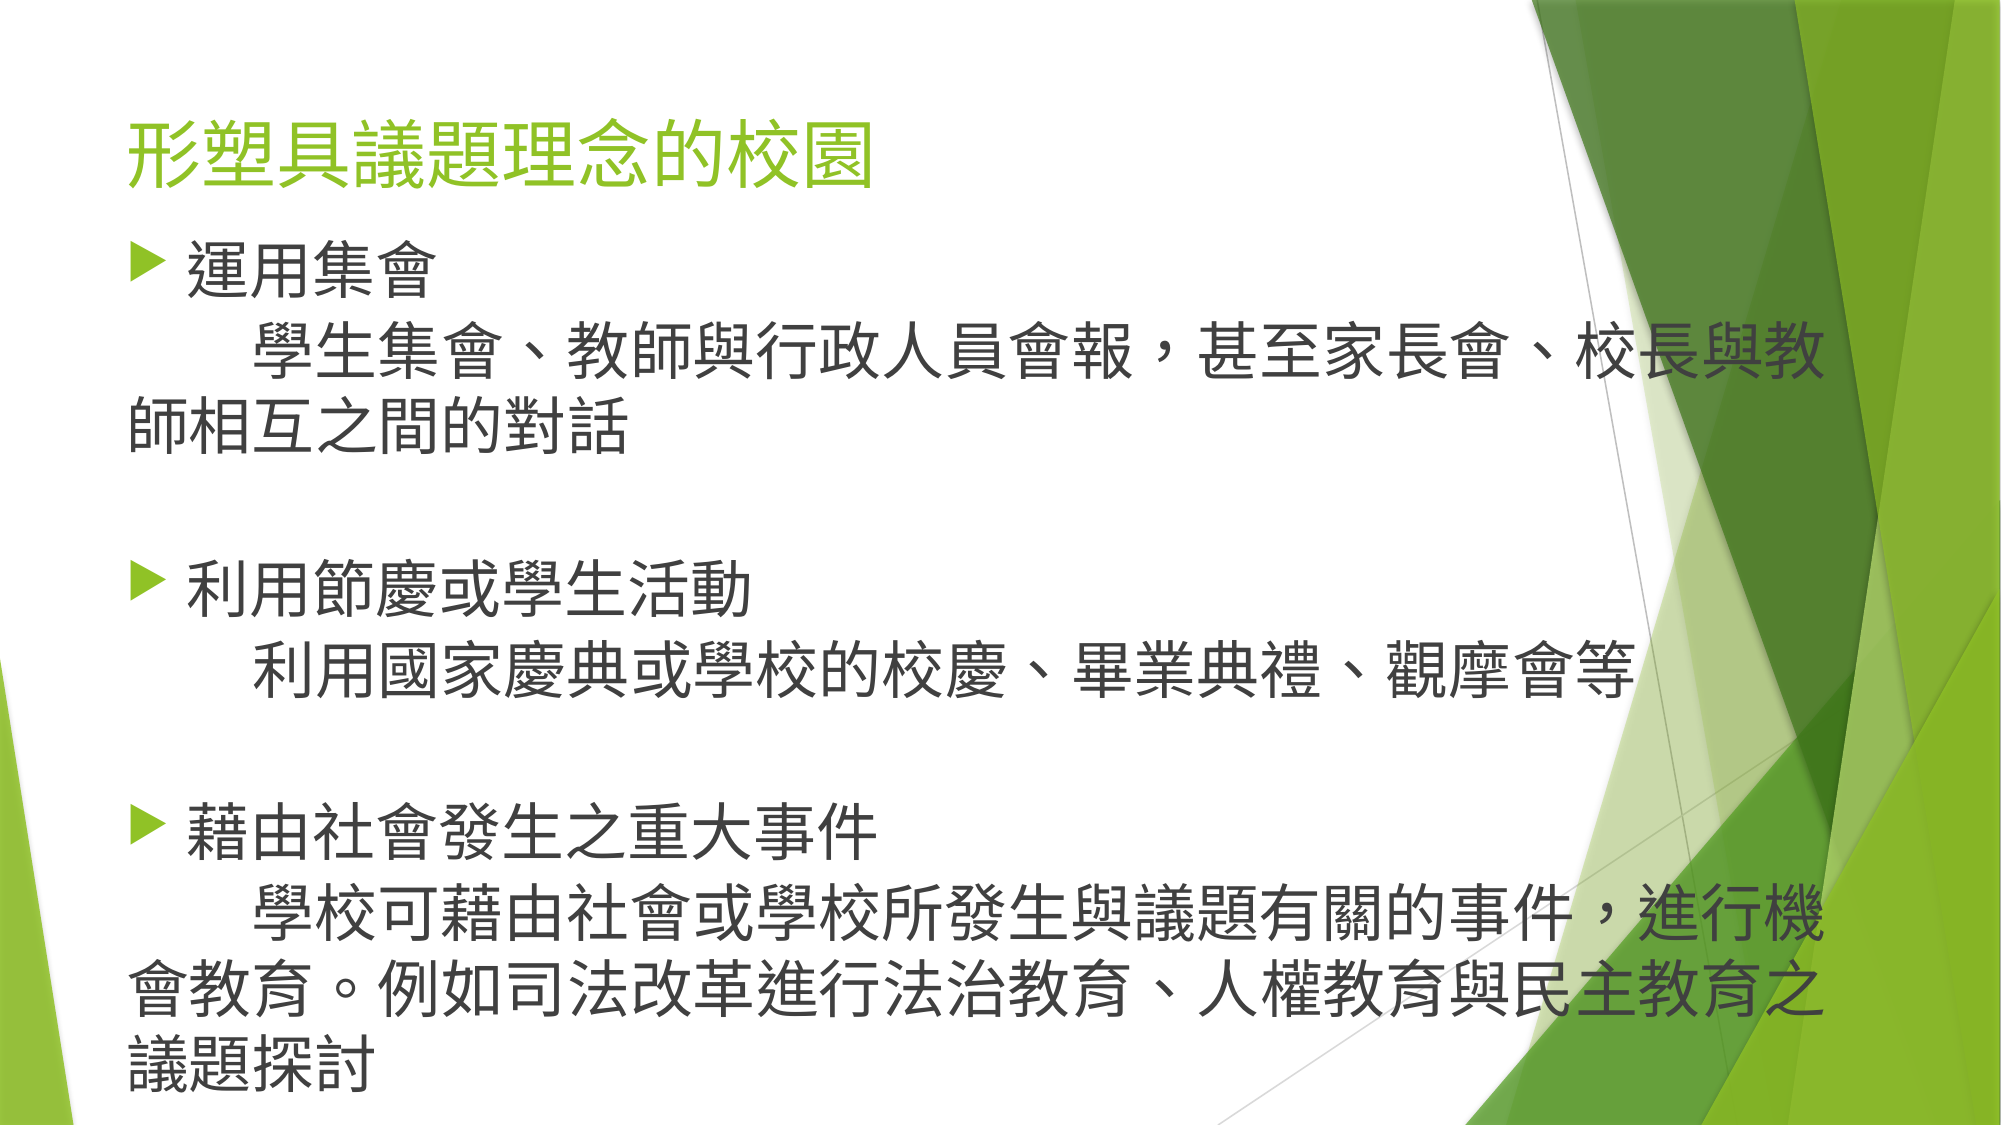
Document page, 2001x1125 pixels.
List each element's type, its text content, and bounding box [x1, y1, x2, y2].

list 運用集會 學生集會、教師與行政人員會報，甚至家長會、校長與教師相互之間的對話 利用節慶或學生活動 利用國家慶典或學校的校慶、畢業典禮、觀摩會等 藉由社會發生之重大事件 學校可藉由社會或學校所發生與議題有關的事件，進行機會教育。例如司法改革進行法治教育、人權教育與民主教育之議題探討 [111, 222, 1864, 1110]
title 形塑具議題理念的校園 [111, 99, 1522, 222]
